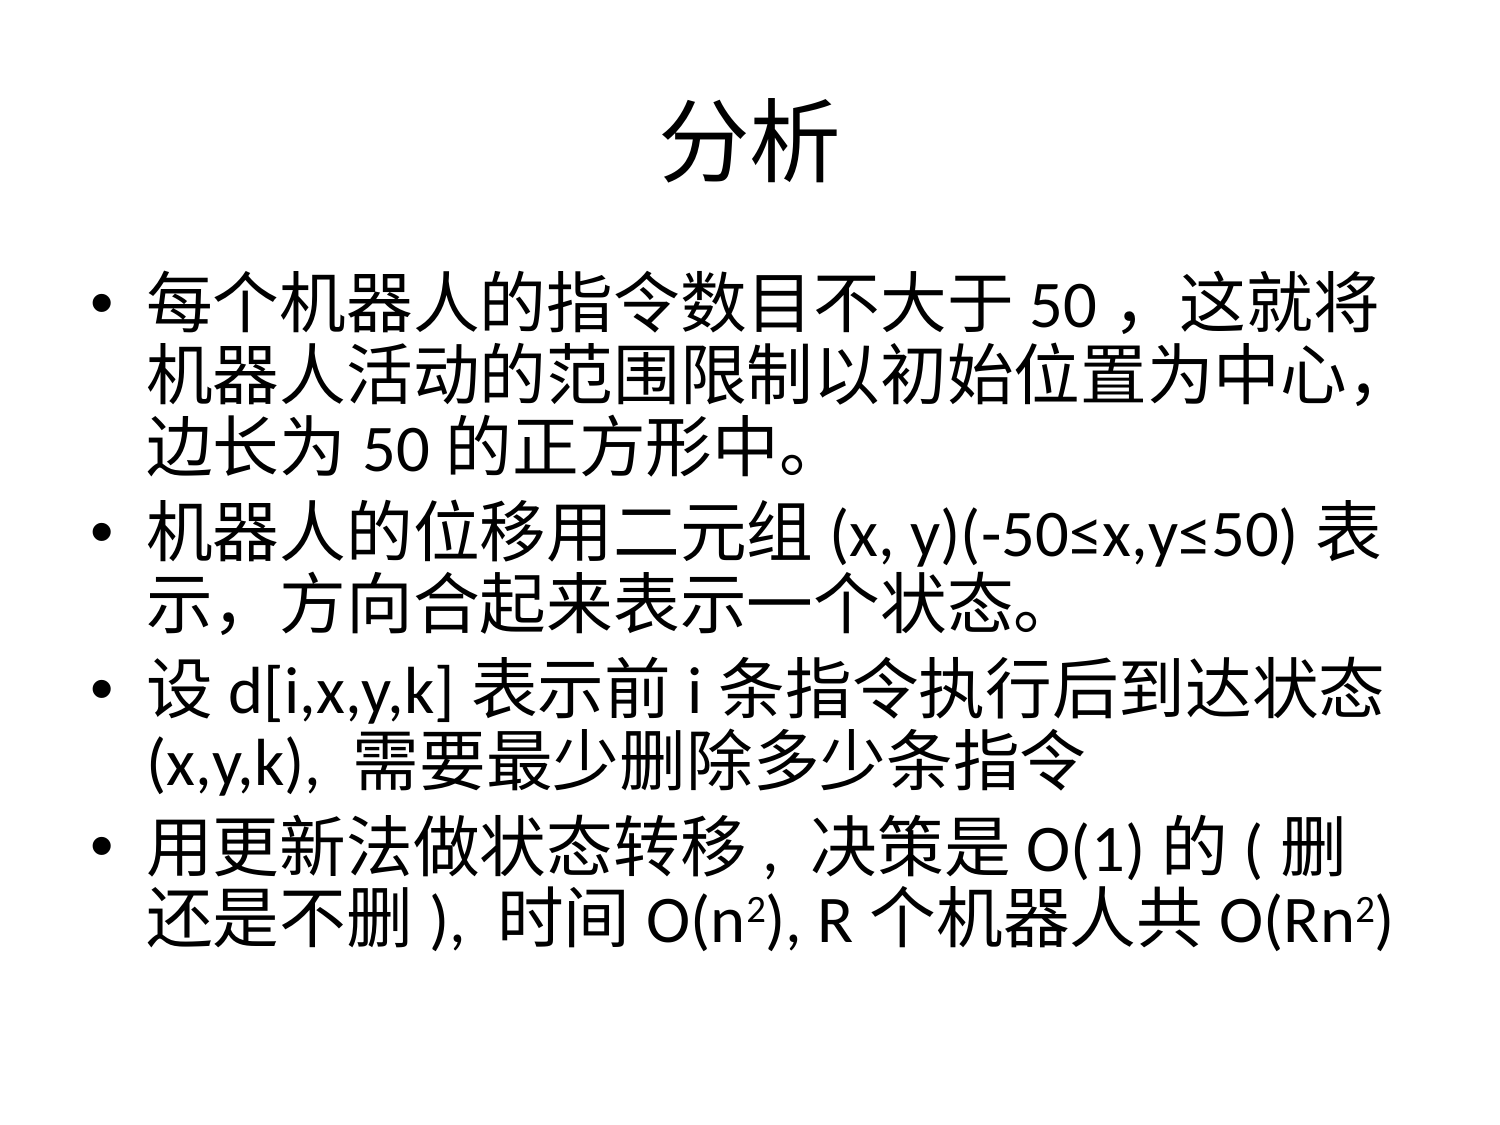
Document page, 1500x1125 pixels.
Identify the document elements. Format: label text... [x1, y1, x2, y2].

list 每个机器人的指令数目不大于50，这就将机器人活动的范围限制以初始位置为中心，边长为50的正方形中。 机器人的位移用二元组(x, y)(-50≤x,y≤50)表示，方向合起来表示一个状态。 设d[i,x,y,k]表示前i条指令执行后到达状态(x,y,k), 需要最少删除多少条指令 用更新法做状态转移, 决策是O(1)的(删还是不删), 时间O(n2), R个机器人共O(Rn2) [75, 262, 1425, 1005]
title 分析 [75, 45, 1425, 233]
